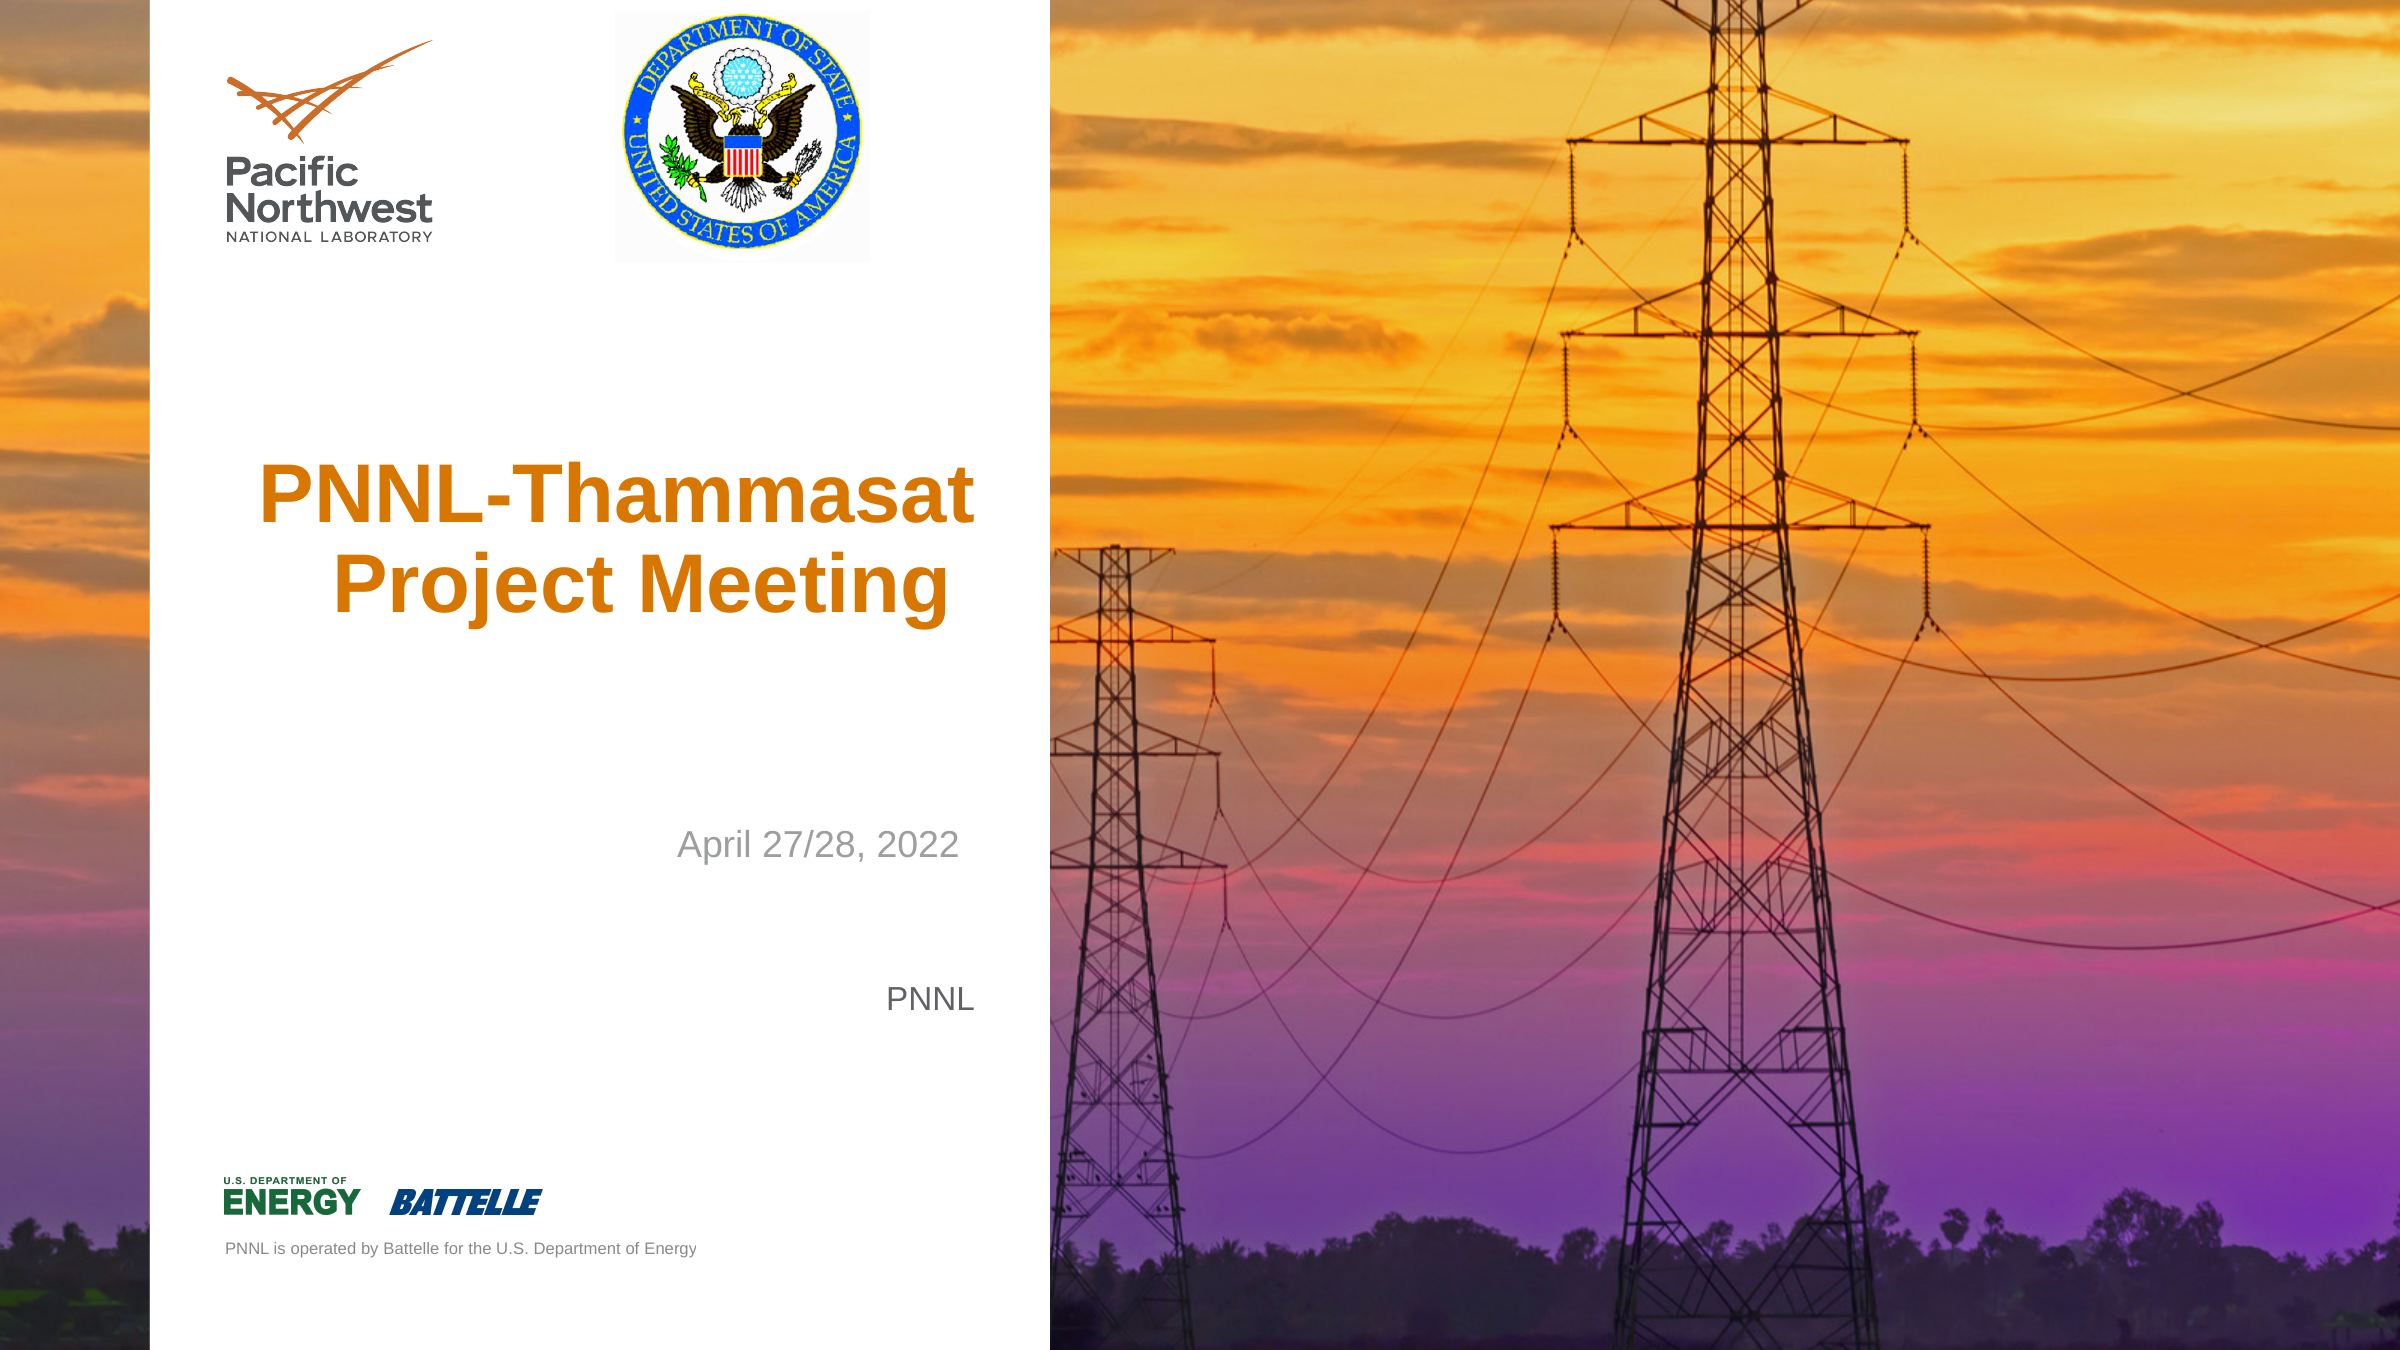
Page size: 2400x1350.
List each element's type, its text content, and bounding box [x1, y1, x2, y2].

title PNNL-Thammasat Project Meeting [225, 289, 975, 802]
picture [1050, 0, 2400, 1350]
picture [389, 1189, 543, 1215]
picture [225, 38, 435, 244]
picture [615, 10, 870, 263]
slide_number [435, 806, 975, 879]
picture [0, 0, 149, 1350]
picture [224, 1177, 361, 1215]
list PNNL [225, 981, 975, 1027]
